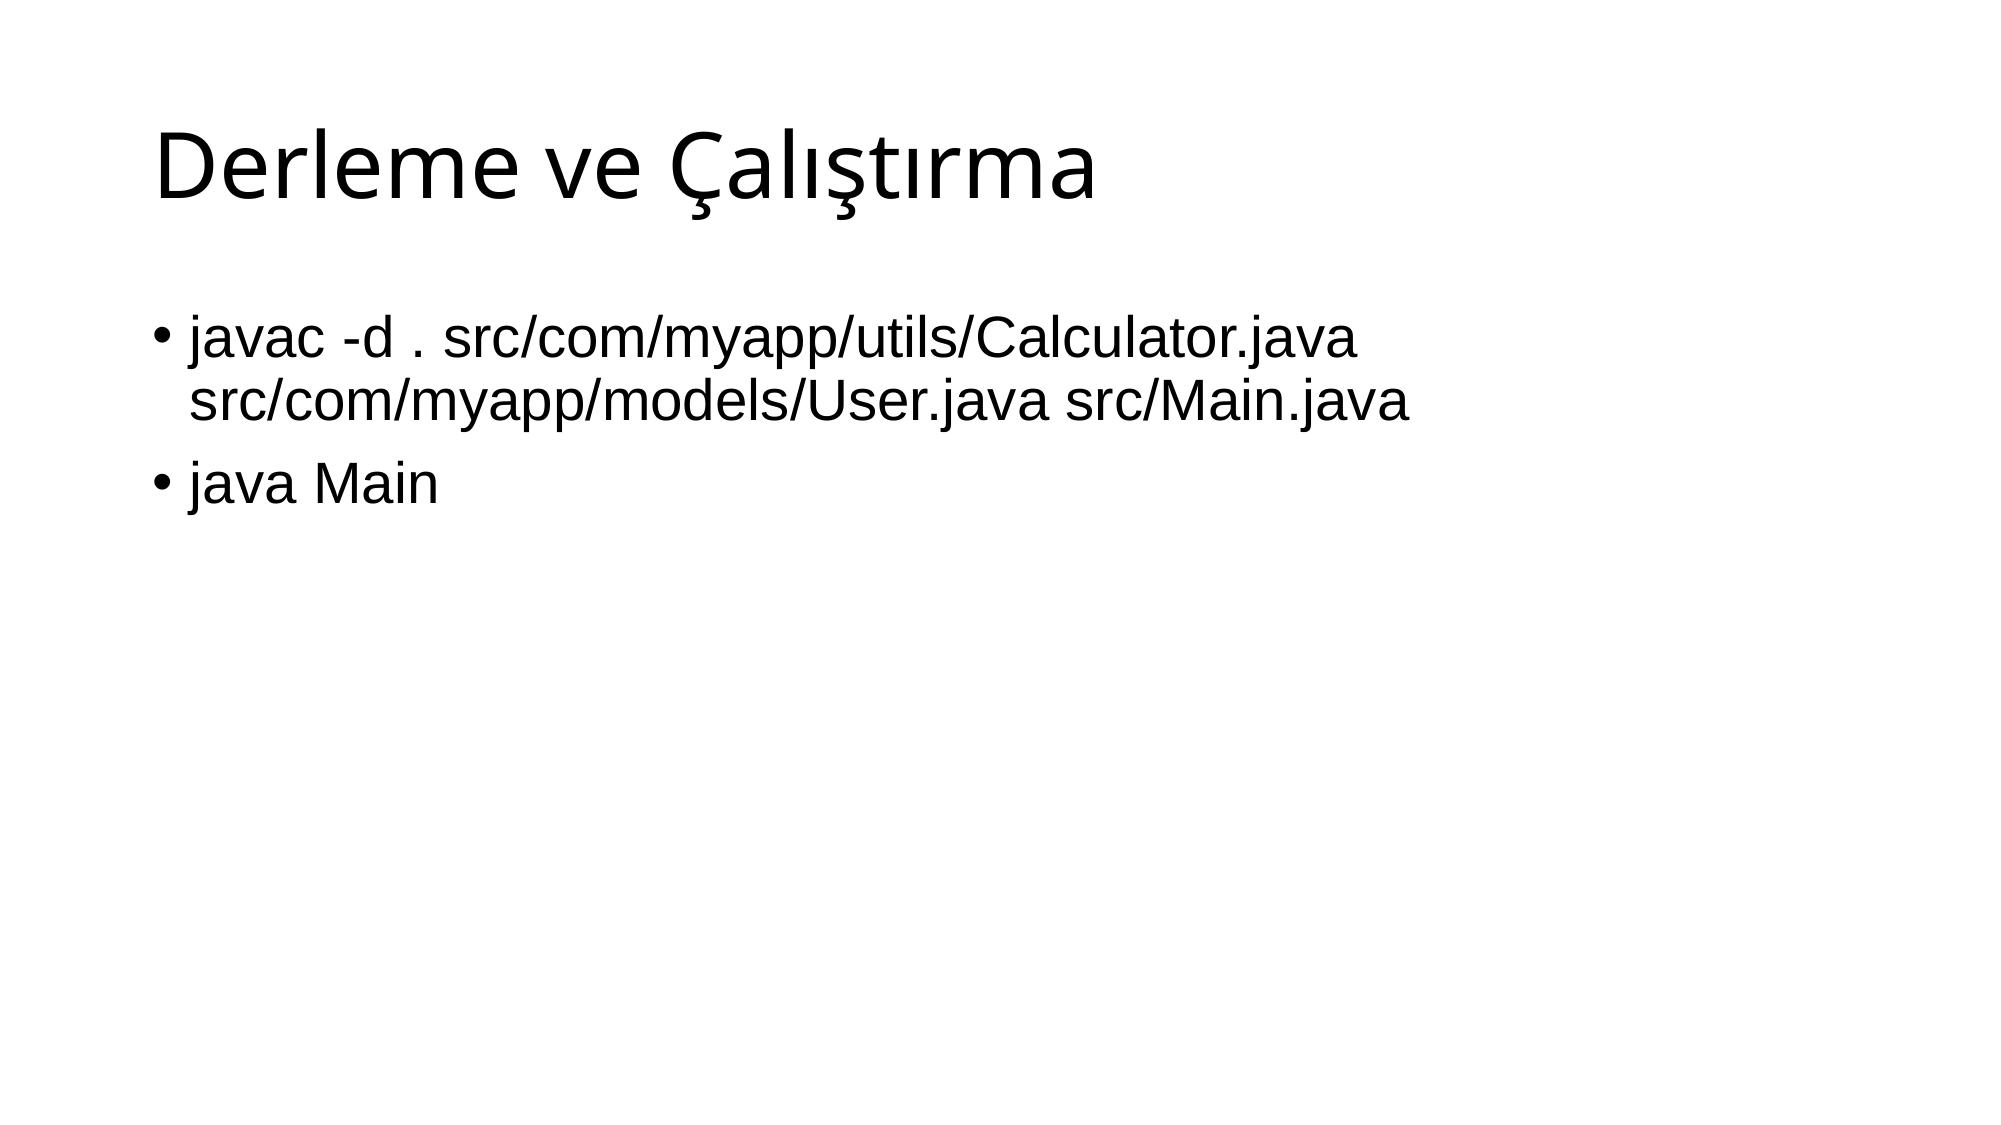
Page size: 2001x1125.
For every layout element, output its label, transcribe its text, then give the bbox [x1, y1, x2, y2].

title Derleme ve Çalıştırma [137, 59, 1863, 278]
list javac -d . src/com/myapp/utils/Calculator.java src/com/myapp/models/User.java src/Main.java java Main [137, 299, 1863, 1014]
